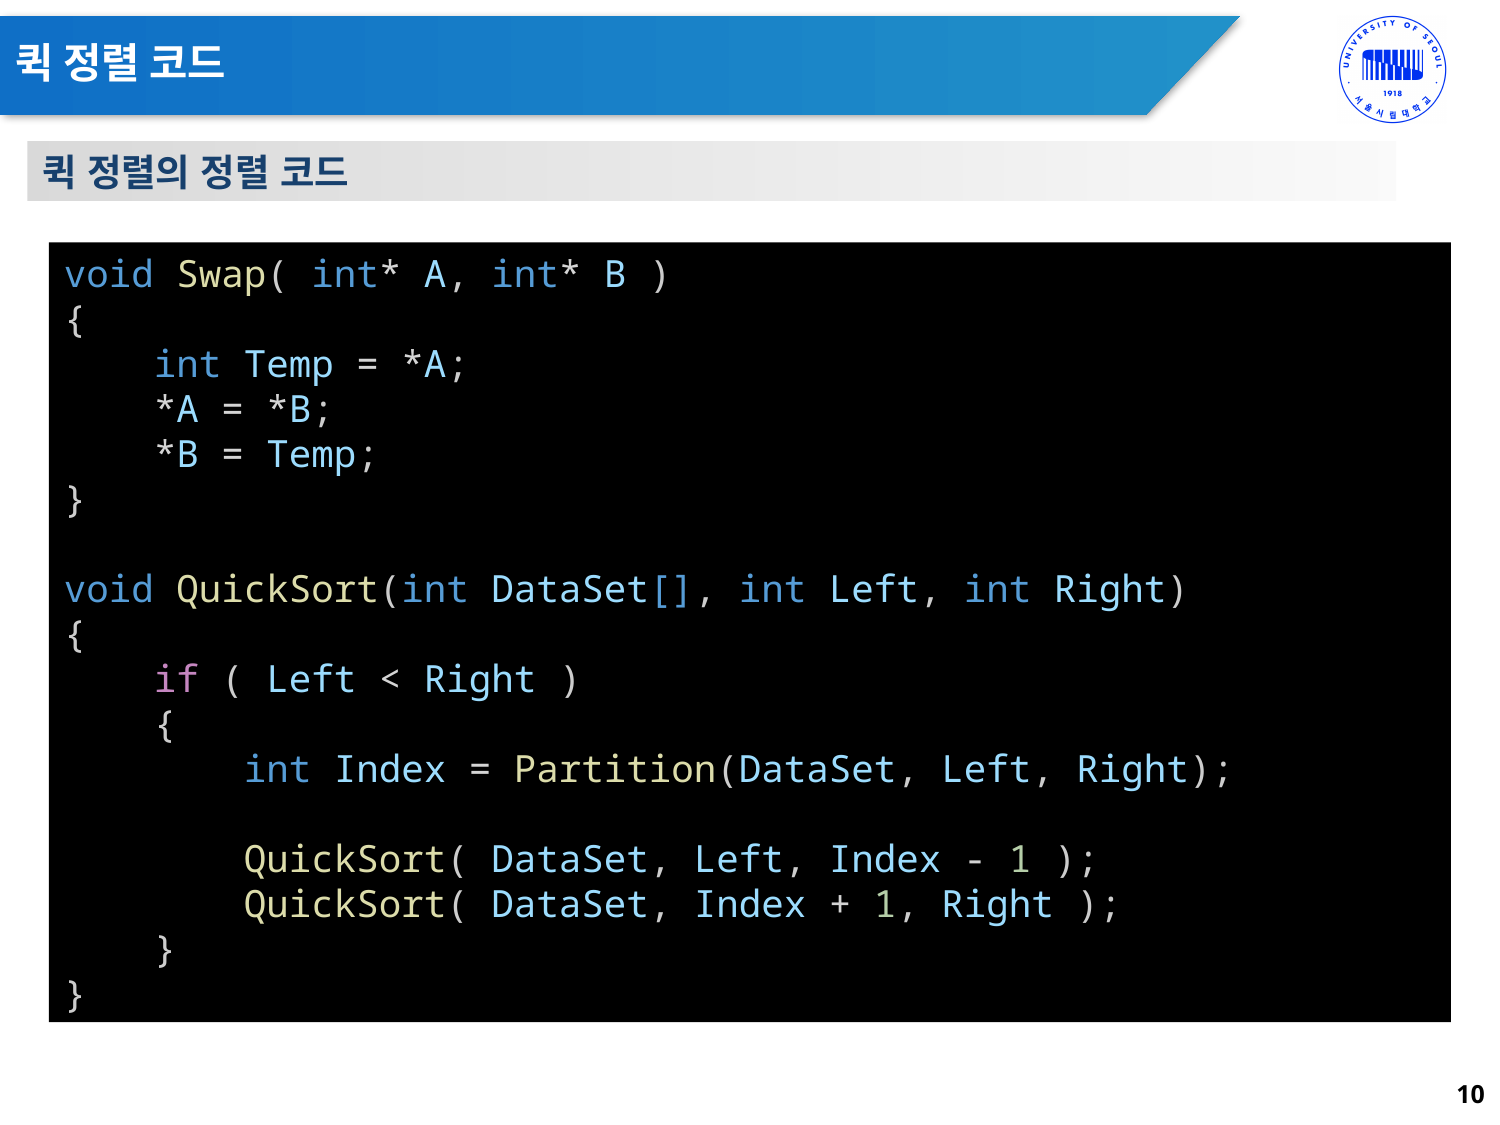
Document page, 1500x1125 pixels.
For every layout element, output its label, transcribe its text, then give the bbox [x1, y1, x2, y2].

title 퀵 정렬 코드 [0, 29, 1004, 101]
text_box void Swap( int* A, int* B ) { int Temp = *A; *A = *B; *B = Temp; } void QuickSort(int DataSet[], int Left, int Right) { if ( Left < Right ) { int Index = Partition(DataSet, Left, Right); QuickSort( DataSet, Left, Index - 1 ); QuickSort( DataSet, Index + 1, Right ); } } [48, 242, 1451, 1023]
text_box 퀵 정렬의 정렬 코드 [27, 141, 1397, 201]
picture [1337, 15, 1447, 124]
slide_number 10 [1162, 1065, 1500, 1125]
